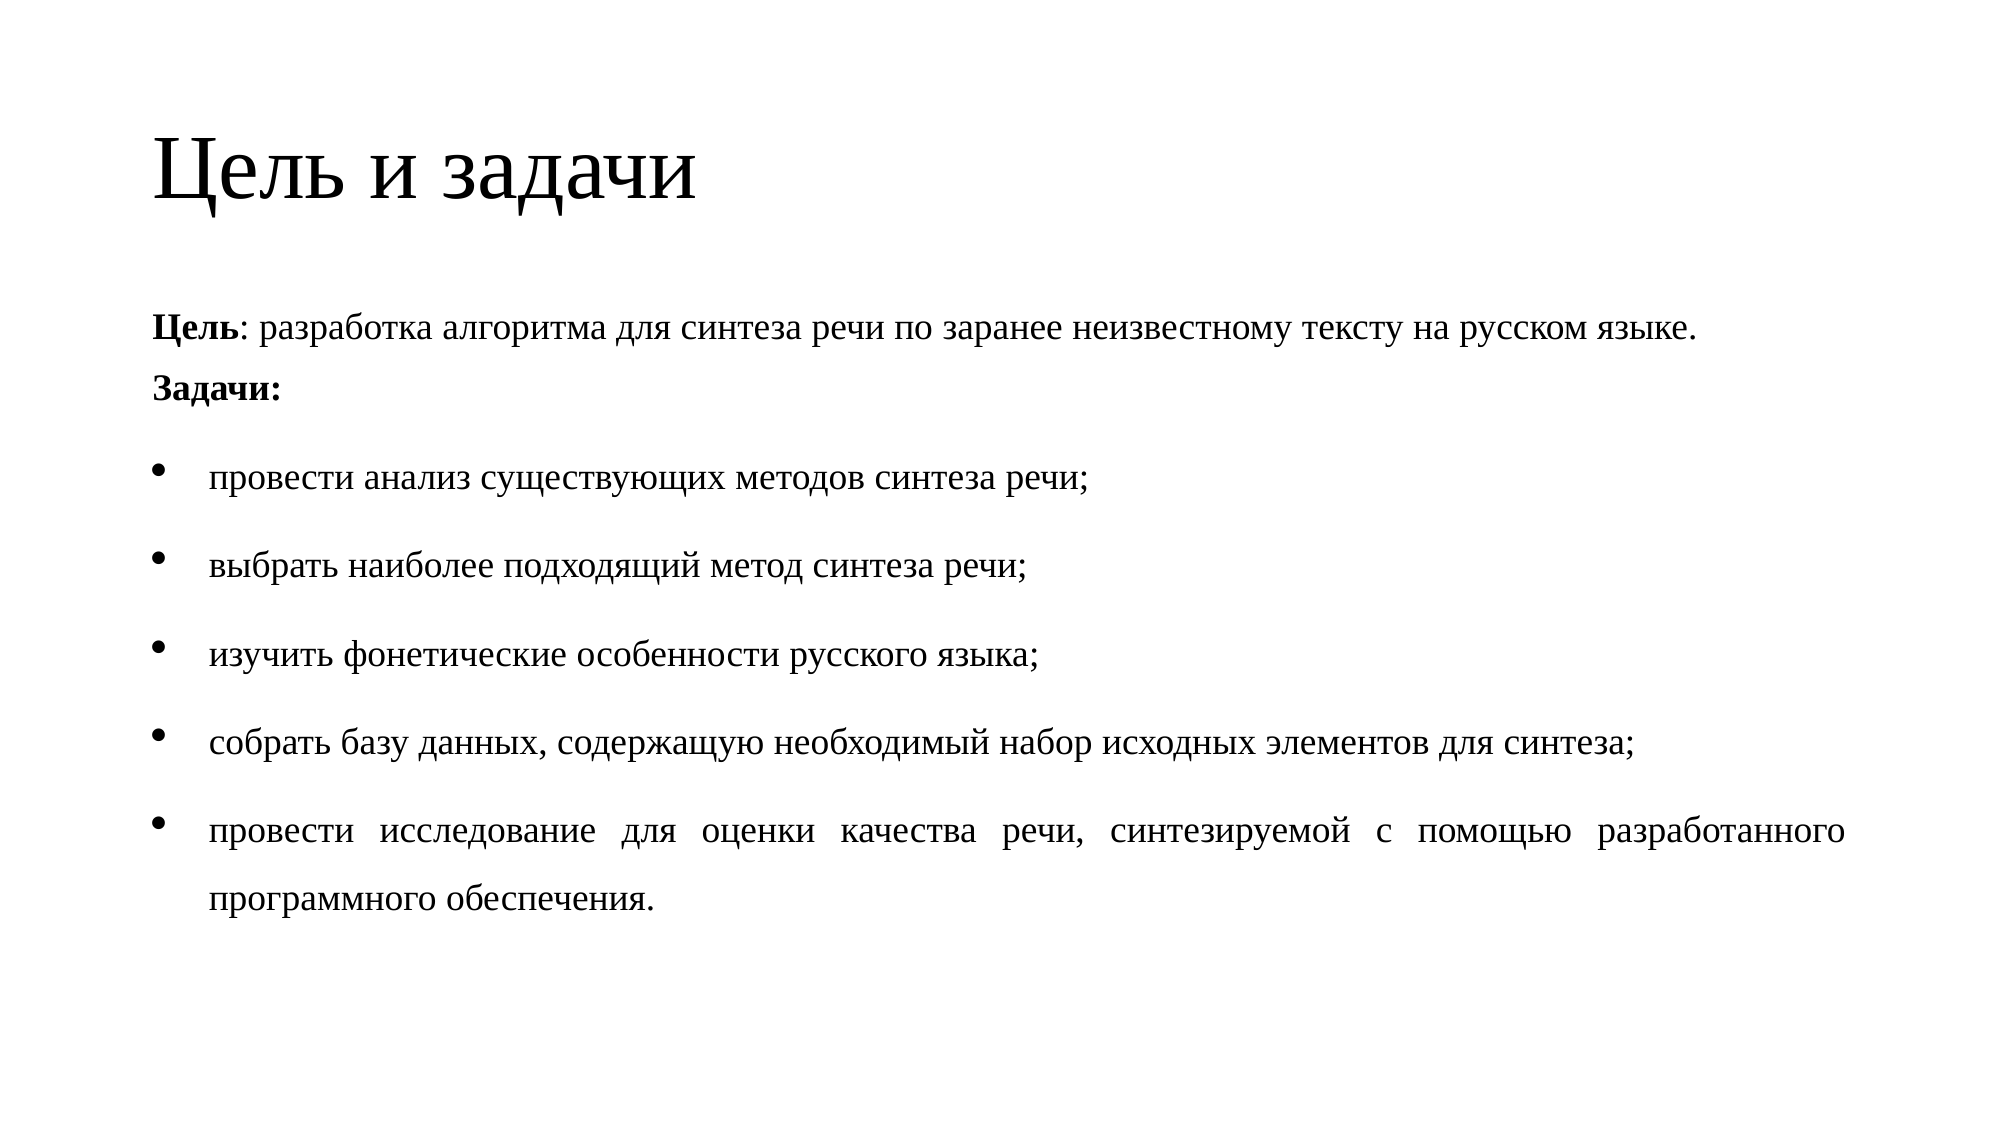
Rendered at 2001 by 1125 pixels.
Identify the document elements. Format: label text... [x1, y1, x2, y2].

list Цель: разработка алгоритма для синтеза речи по заранее неизвестному тексту на русском языке. Задачи: провести анализ существующих методов синтеза речи; выбрать наиболее подходящий метод синтеза речи; изучить фонетические особенности русского языка; собрать базу данных, содержащую необходимый набор исходных элементов для синтеза; провести исследование для оценки качества речи, синтезируемой с помощью разработанного программного обеспечения. [137, 299, 1863, 1014]
title Цель и задачи [137, 59, 1863, 278]
